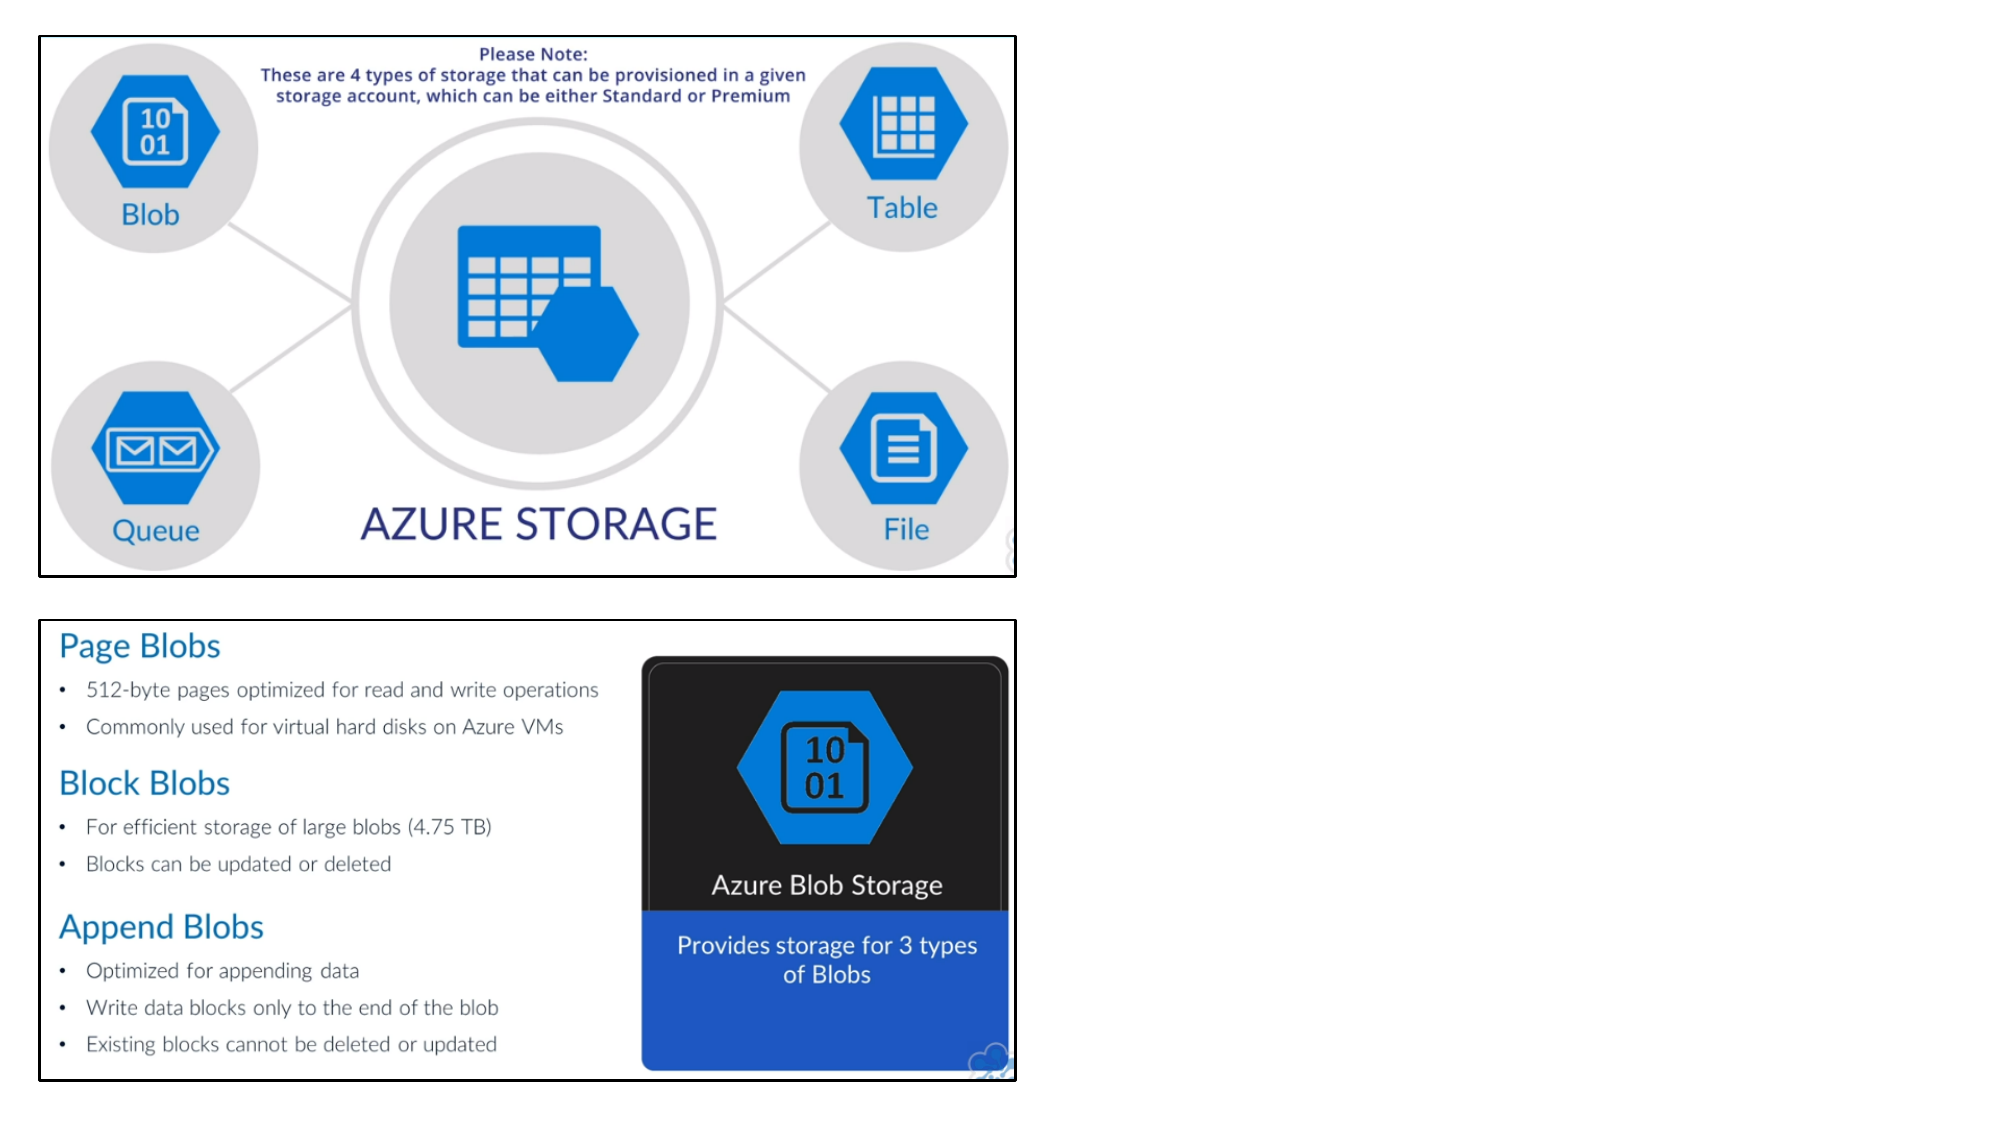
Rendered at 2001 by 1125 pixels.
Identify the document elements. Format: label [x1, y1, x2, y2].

picture [40, 621, 1015, 1080]
picture [40, 37, 1015, 576]
